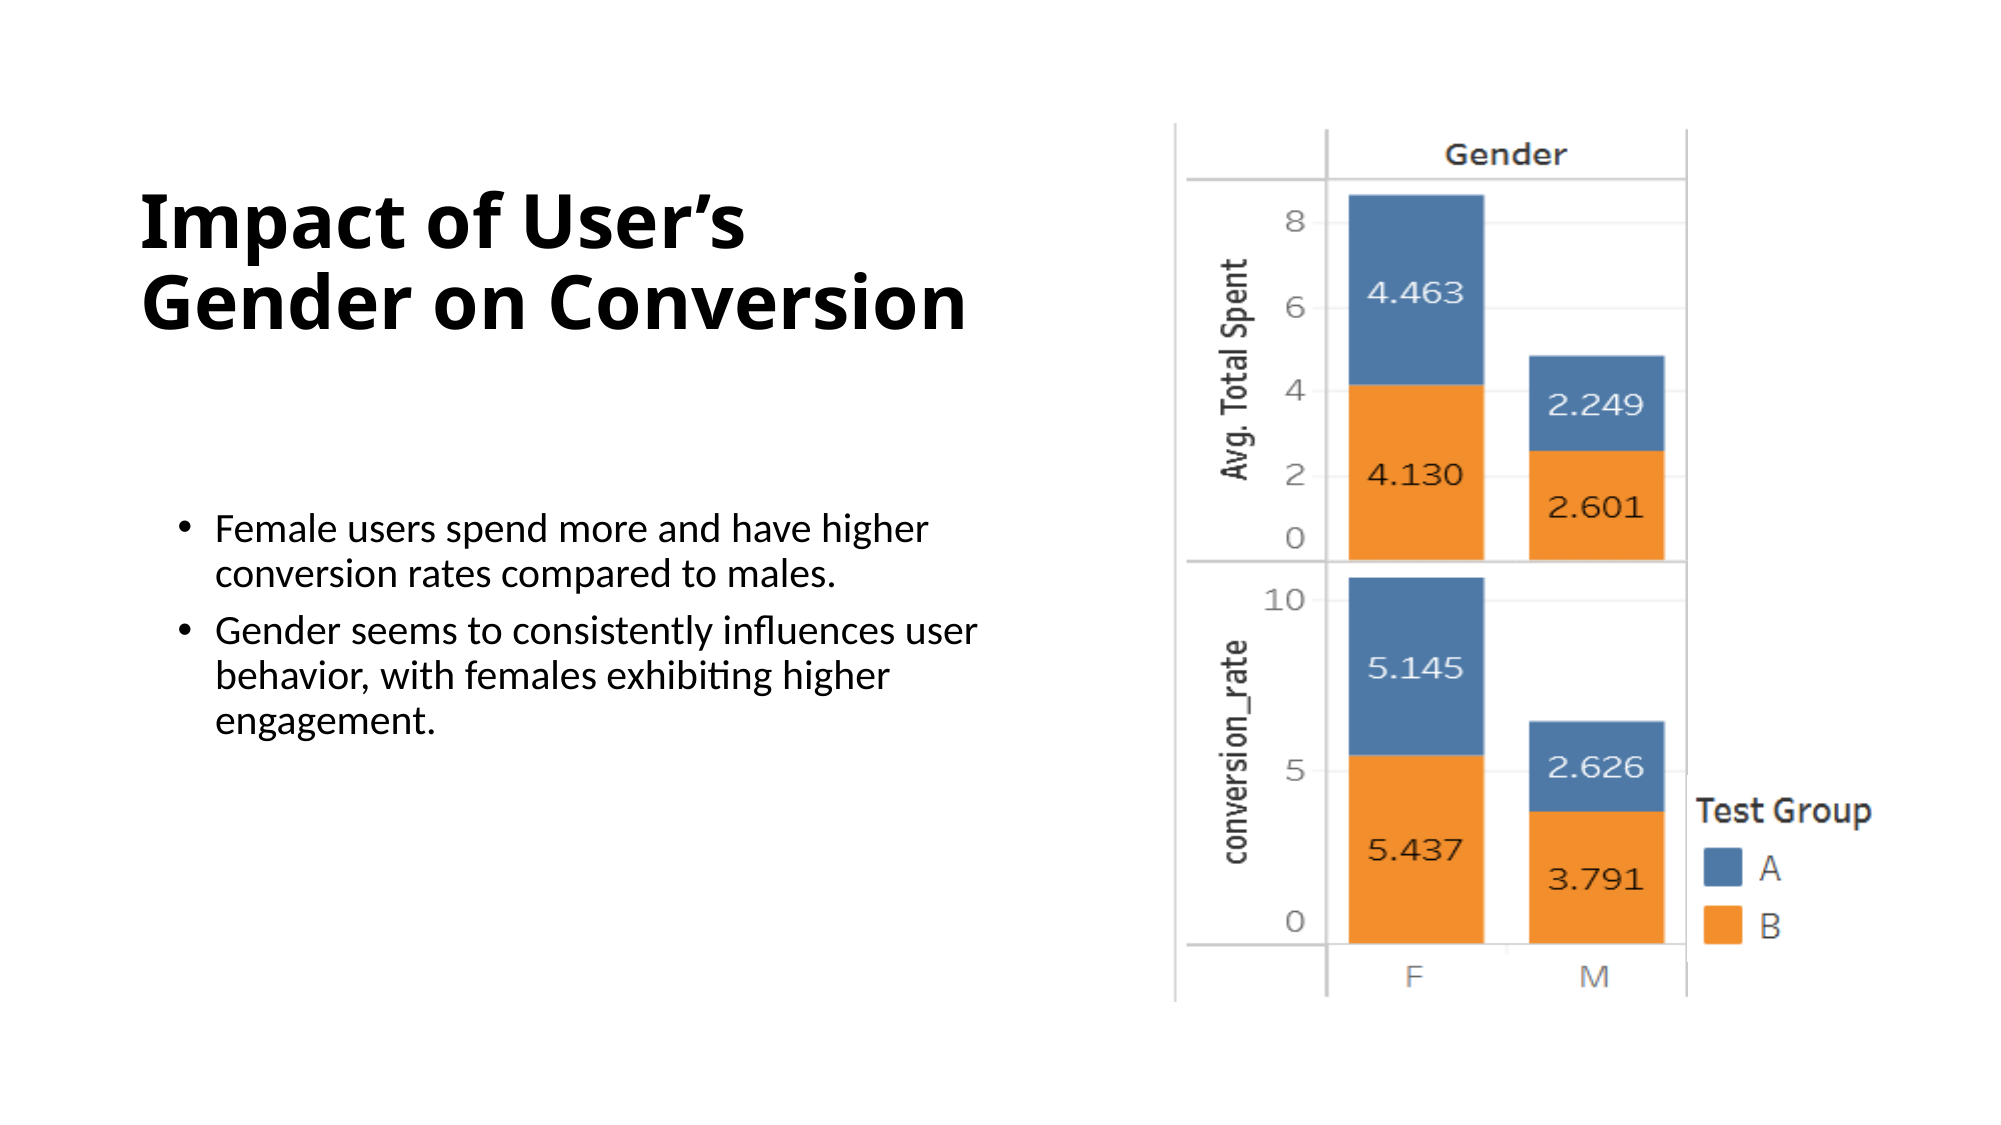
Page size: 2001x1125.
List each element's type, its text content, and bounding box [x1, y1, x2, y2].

text_box [1111, 0, 2000, 1125]
text_box Female users spend more and have higher conversion rates compared to males. Gender seems to consistently influences user behavior, with females exhibiting higher engagement. [125, 405, 1000, 845]
picture [1173, 123, 1939, 1002]
title Impact of User’s Gender on Conversion [125, 125, 1000, 405]
